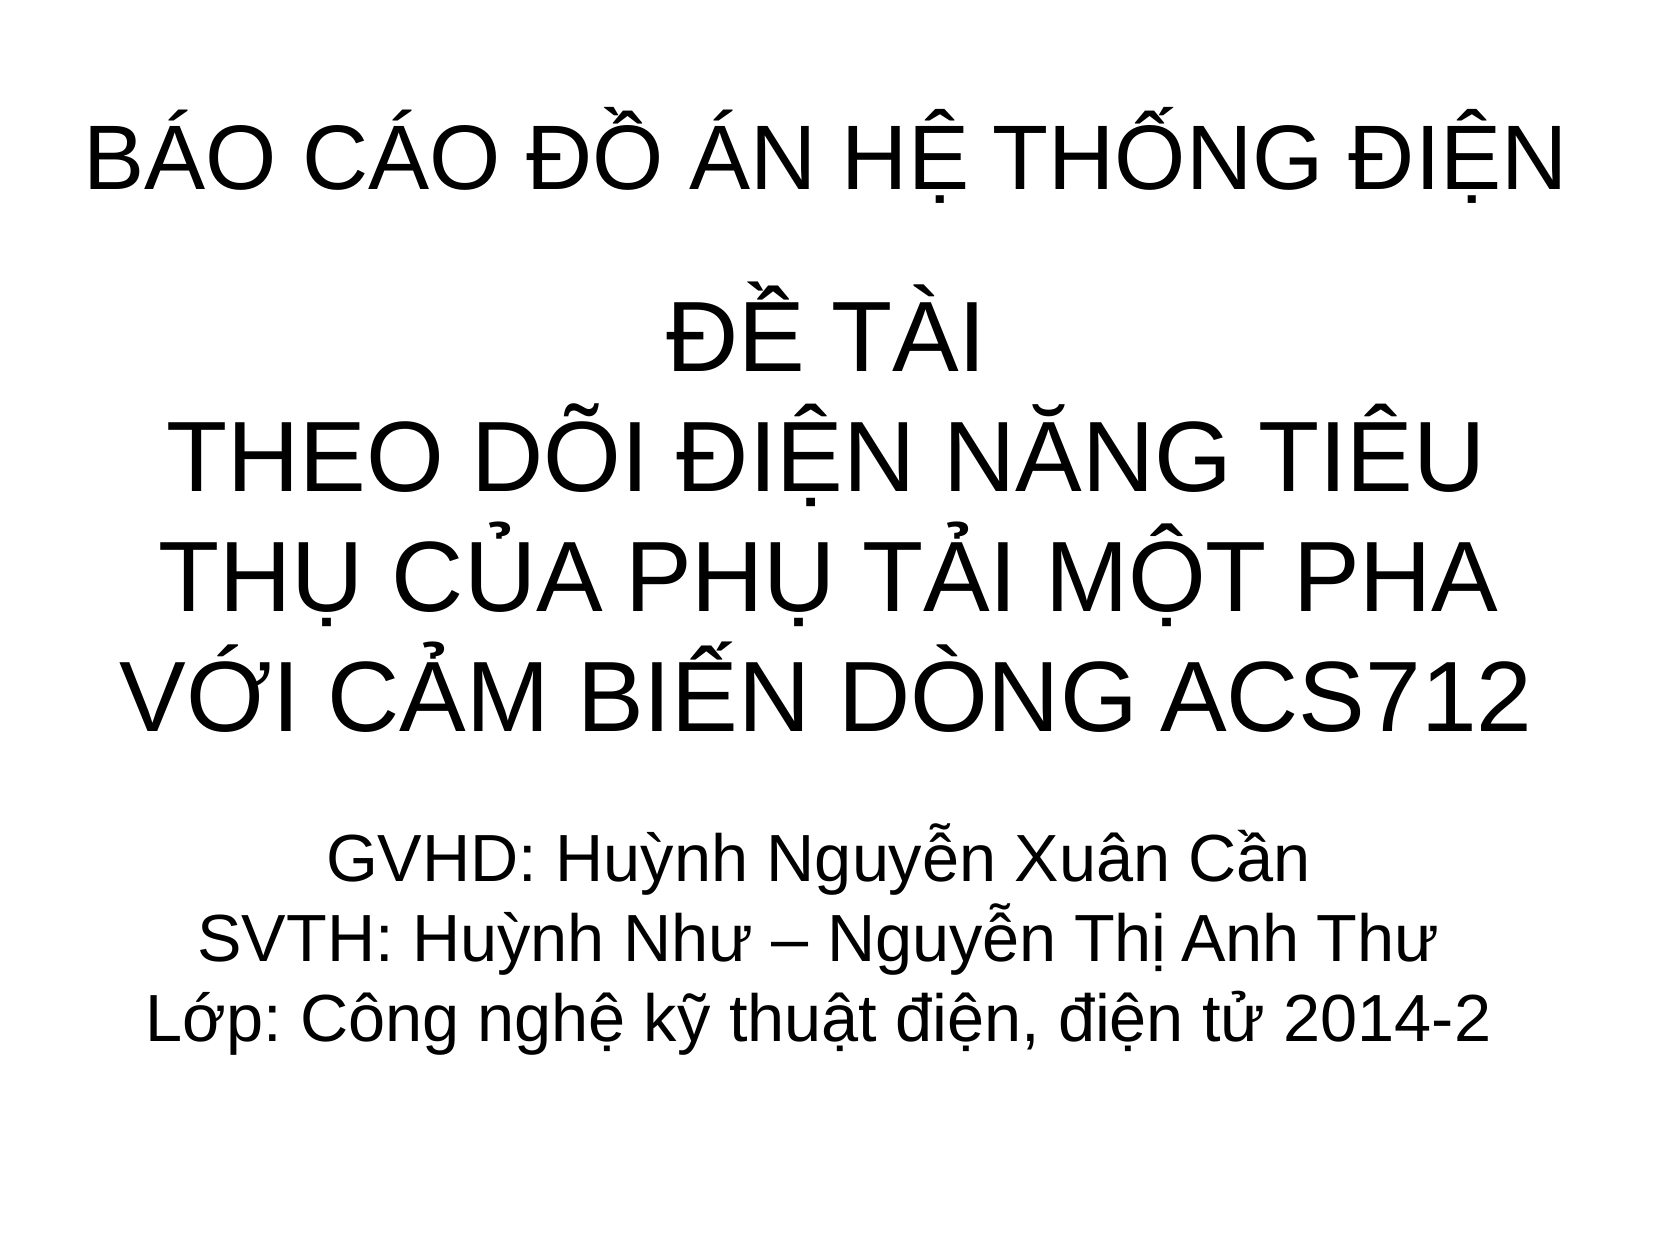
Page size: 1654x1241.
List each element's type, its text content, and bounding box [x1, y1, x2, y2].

text_box BÁO CÁO ĐỒ ÁN HỆ THỐNG ĐIỆN [82, 49, 1571, 257]
text_box ĐỀ TÀI THEO DÕI ĐIỆN NĂNG TIÊU THỤ CỦA PHỤ TẢI MỘT PHA VỚI CẢM BIẾN DÒNG ACS712 [82, 288, 1571, 735]
text_box GVHD: Huỳnh Nguyễn Xuân Cần SVTH: Huỳnh Như – Nguyễn Thị Anh Thư Lớp: Công nghệ kỹ thuật điện, điện tử 2014-2 [75, 809, 1563, 1060]
